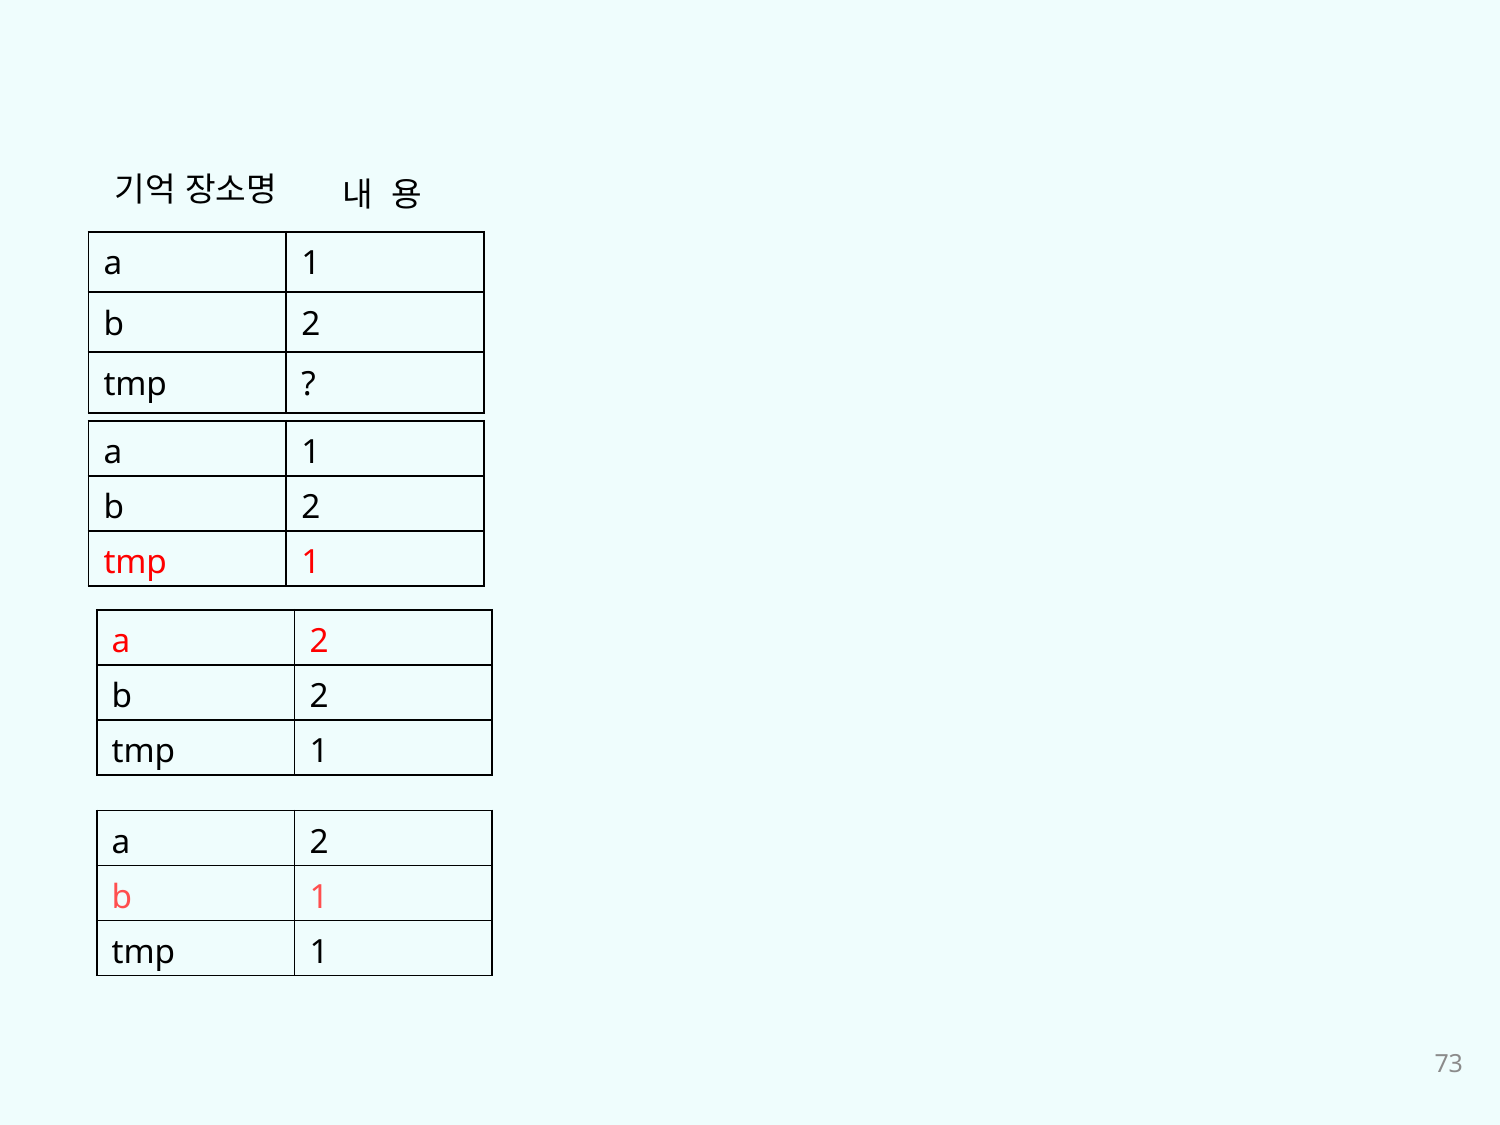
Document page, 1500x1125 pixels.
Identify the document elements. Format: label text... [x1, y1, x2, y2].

table_cell b [98, 666, 294, 719]
table_cell b [98, 866, 294, 920]
table_cell tmp [98, 721, 294, 774]
table_cell b [89, 293, 285, 351]
text_box 기억 장소명 [100, 160, 325, 216]
table_cell tmp [98, 921, 294, 975]
table_cell b [89, 477, 285, 530]
table_cell 1 [287, 532, 483, 585]
slide_number 73 [1128, 1035, 1478, 1095]
table_cell 1 [295, 921, 491, 975]
table_cell 2 [295, 666, 491, 719]
table_header 1 [287, 422, 483, 475]
table_cell 2 [287, 293, 483, 351]
text_box 내 용 [327, 165, 552, 221]
table_header a [98, 811, 294, 865]
table_cell tmp [89, 532, 285, 585]
table_header a [89, 422, 285, 475]
table_header a [98, 611, 294, 664]
table_header 2 [295, 611, 491, 664]
table_cell ? [287, 353, 483, 412]
table_cell tmp [89, 353, 285, 412]
table_header a [89, 233, 285, 291]
table_cell 1 [295, 721, 491, 774]
table_cell 1 [295, 866, 491, 920]
table_header 2 [295, 811, 491, 865]
table_header 1 [287, 233, 483, 291]
table_cell 2 [287, 477, 483, 530]
